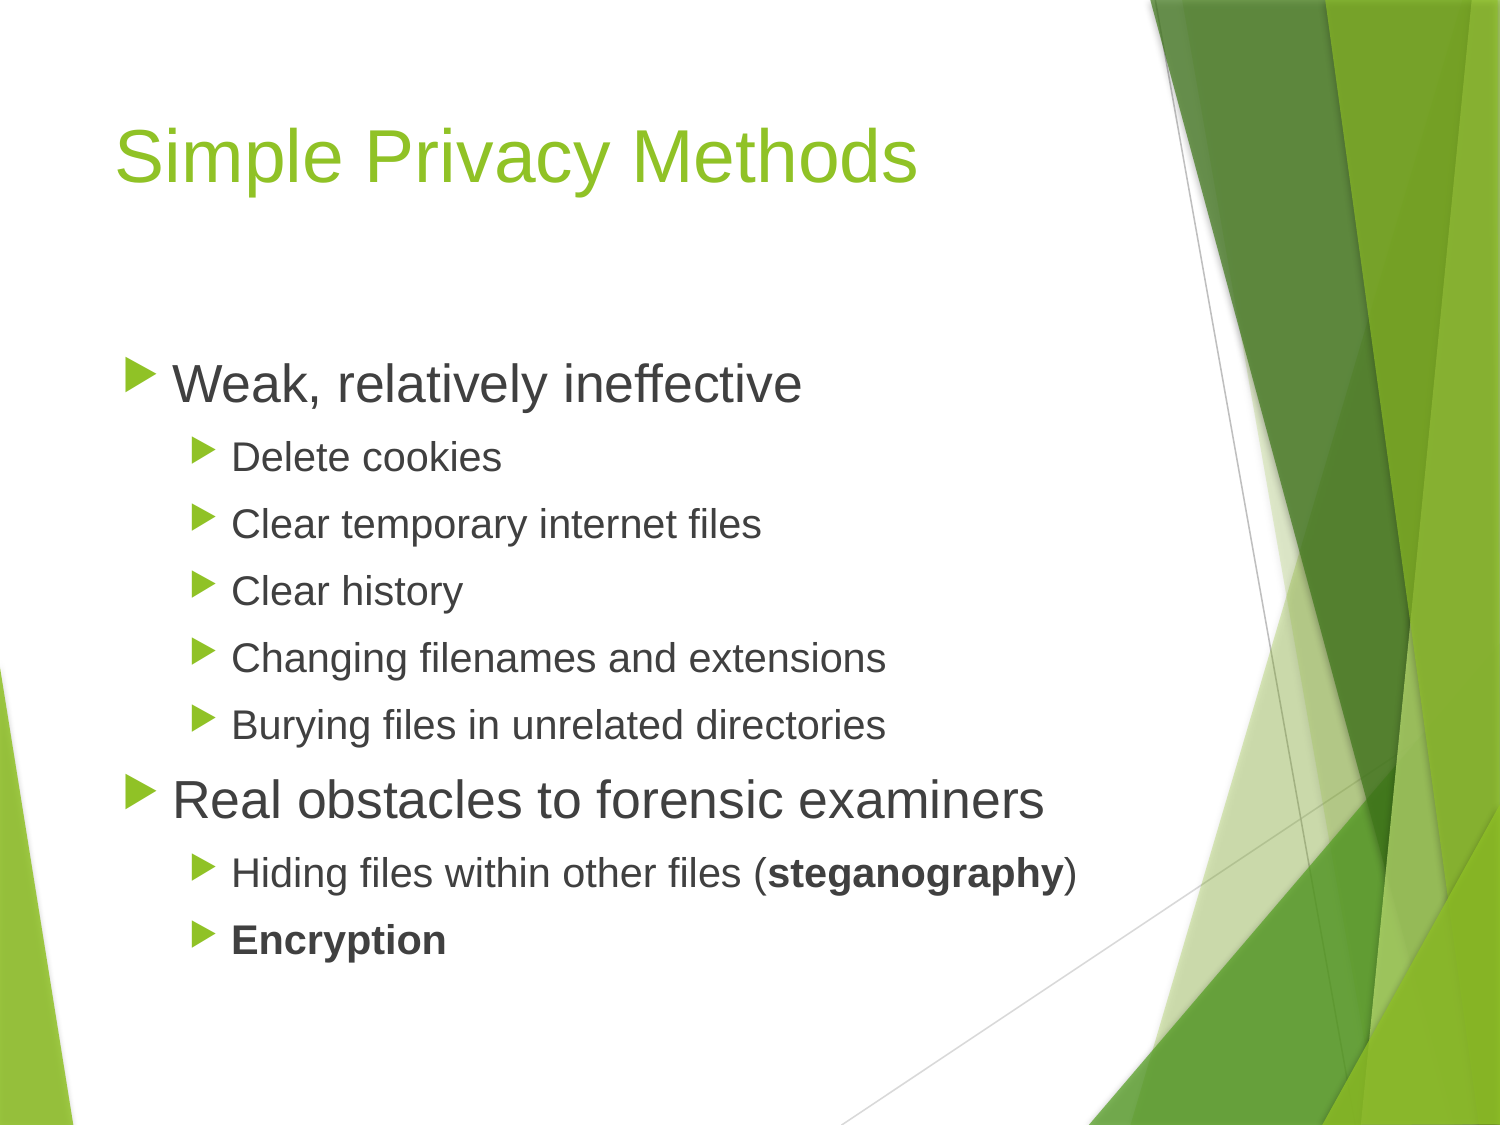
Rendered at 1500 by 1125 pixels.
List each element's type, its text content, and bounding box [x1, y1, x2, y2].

list Weak, relatively ineffective Delete cookies Clear temporary internet files Clear history Changing filenames and extensions Burying files in unrelated directories Real obstacles to forensic examiners Hiding files within other files (steganography) Encryption [106, 340, 1256, 978]
title Simple Privacy Methods [99, 99, 1142, 251]
